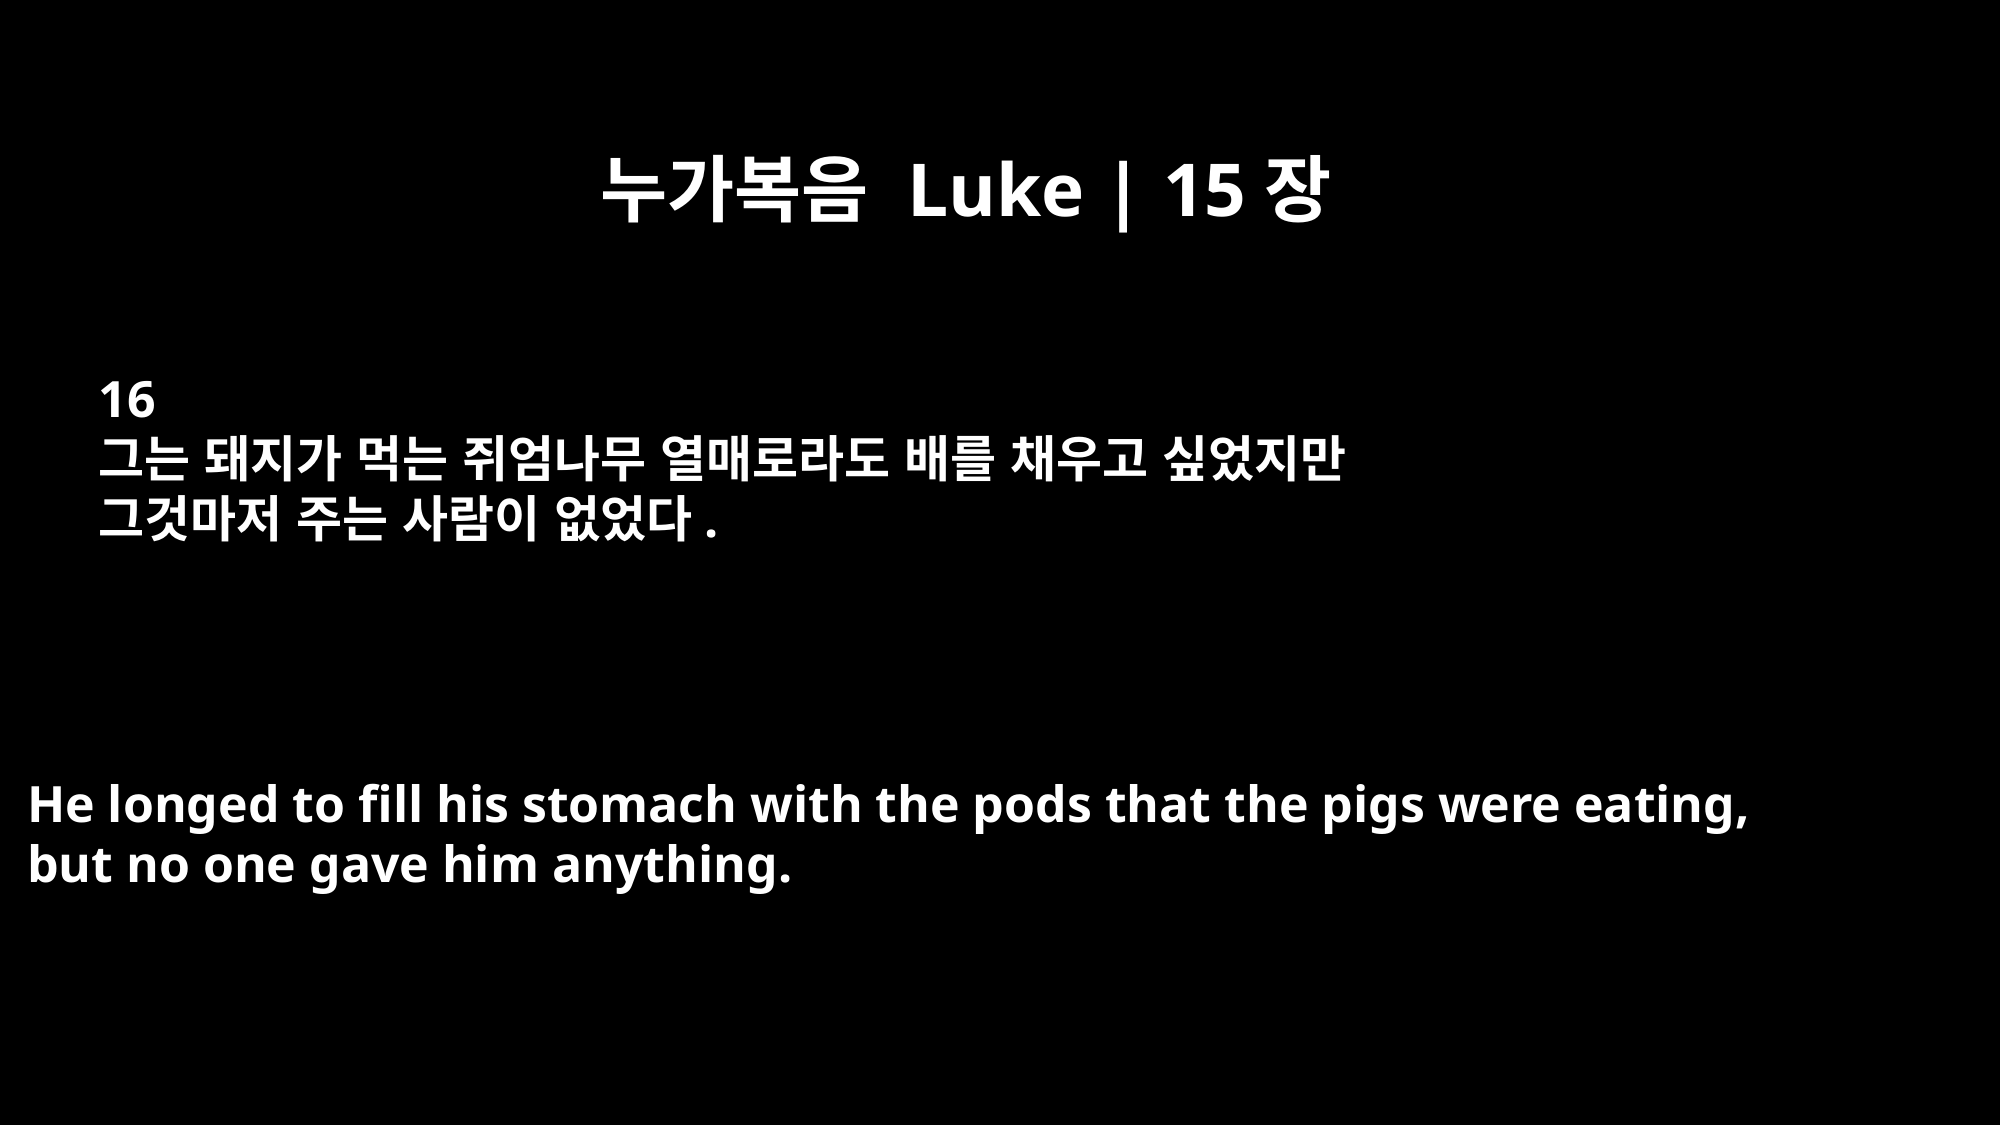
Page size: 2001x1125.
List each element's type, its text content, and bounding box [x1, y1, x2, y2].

text_box 16 그는 돼지가 먹는 쥐엄나무 열매로라도 배를 채우고 싶었지만 그것마저 주는 사람이 없었다. [83, 359, 1376, 555]
text_box 누가복음 Luke | 15장 [585, 136, 1347, 239]
text_box He longed to fill his stomach with the pods that the pigs were eating, but no one gave him anything. [12, 764, 1779, 900]
